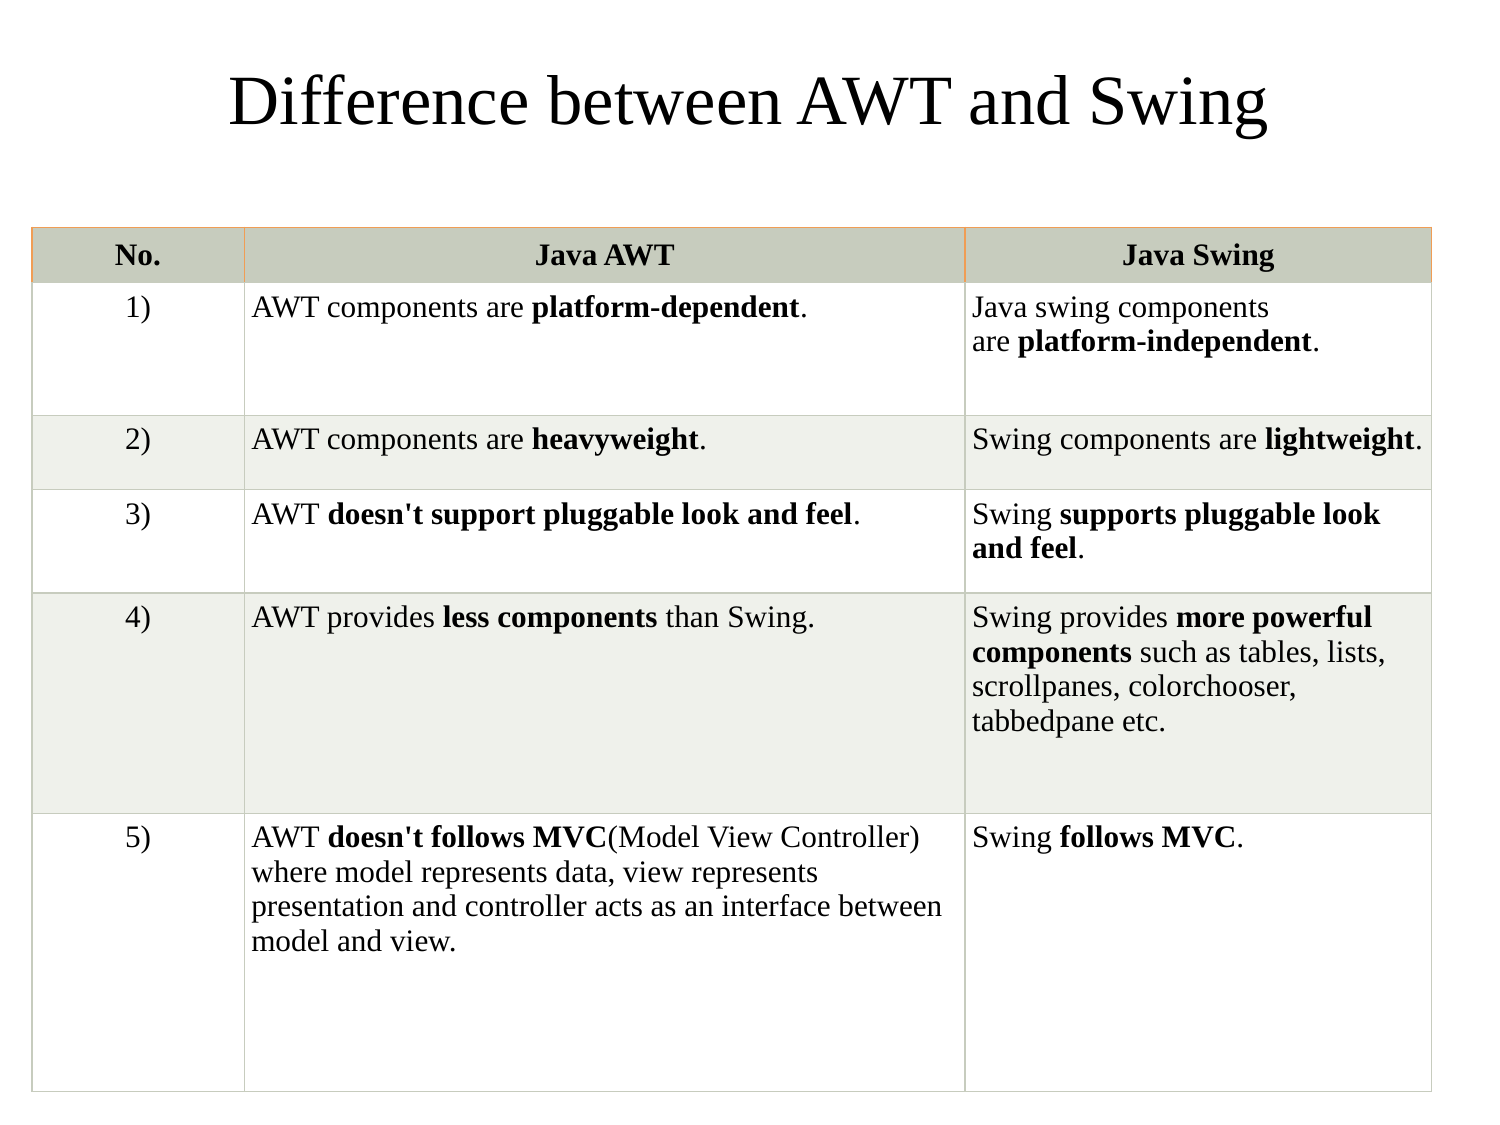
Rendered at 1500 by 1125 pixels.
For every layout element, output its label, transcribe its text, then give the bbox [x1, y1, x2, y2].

table_cell AWT doesn't support pluggable look and feel. [245, 490, 964, 592]
table_cell Swing follows MVC. [966, 814, 1431, 1091]
table_header Java AWT [245, 228, 964, 282]
table_cell 1) [33, 283, 244, 415]
table_cell 4) [33, 594, 244, 813]
table_header No. [33, 228, 244, 282]
table_cell 2) [33, 416, 244, 489]
table_cell AWT components are platform-dependent. [245, 283, 964, 415]
table_cell Swing provides more powerful components such as tables, lists, scrollpanes, colorchooser, tabbedpane etc. [966, 594, 1431, 813]
table_cell AWT components are heavyweight. [245, 416, 964, 489]
title Difference between AWT and Swing [75, 45, 1425, 227]
table_cell Swing supports pluggable look and feel. [966, 490, 1431, 592]
table_header Java Swing [966, 228, 1431, 282]
table_cell 5) [33, 814, 244, 1091]
table_cell AWT doesn't follows MVC(Model View Controller) where model represents data, view represents presentation and controller acts as an interface between model and view. [245, 814, 964, 1091]
table_cell AWT provides less components than Swing. [245, 594, 964, 813]
table_cell Java swing components are platform-independent. [966, 283, 1431, 415]
table_cell Swing components are lightweight. [966, 416, 1431, 489]
table_cell 3) [33, 490, 244, 592]
